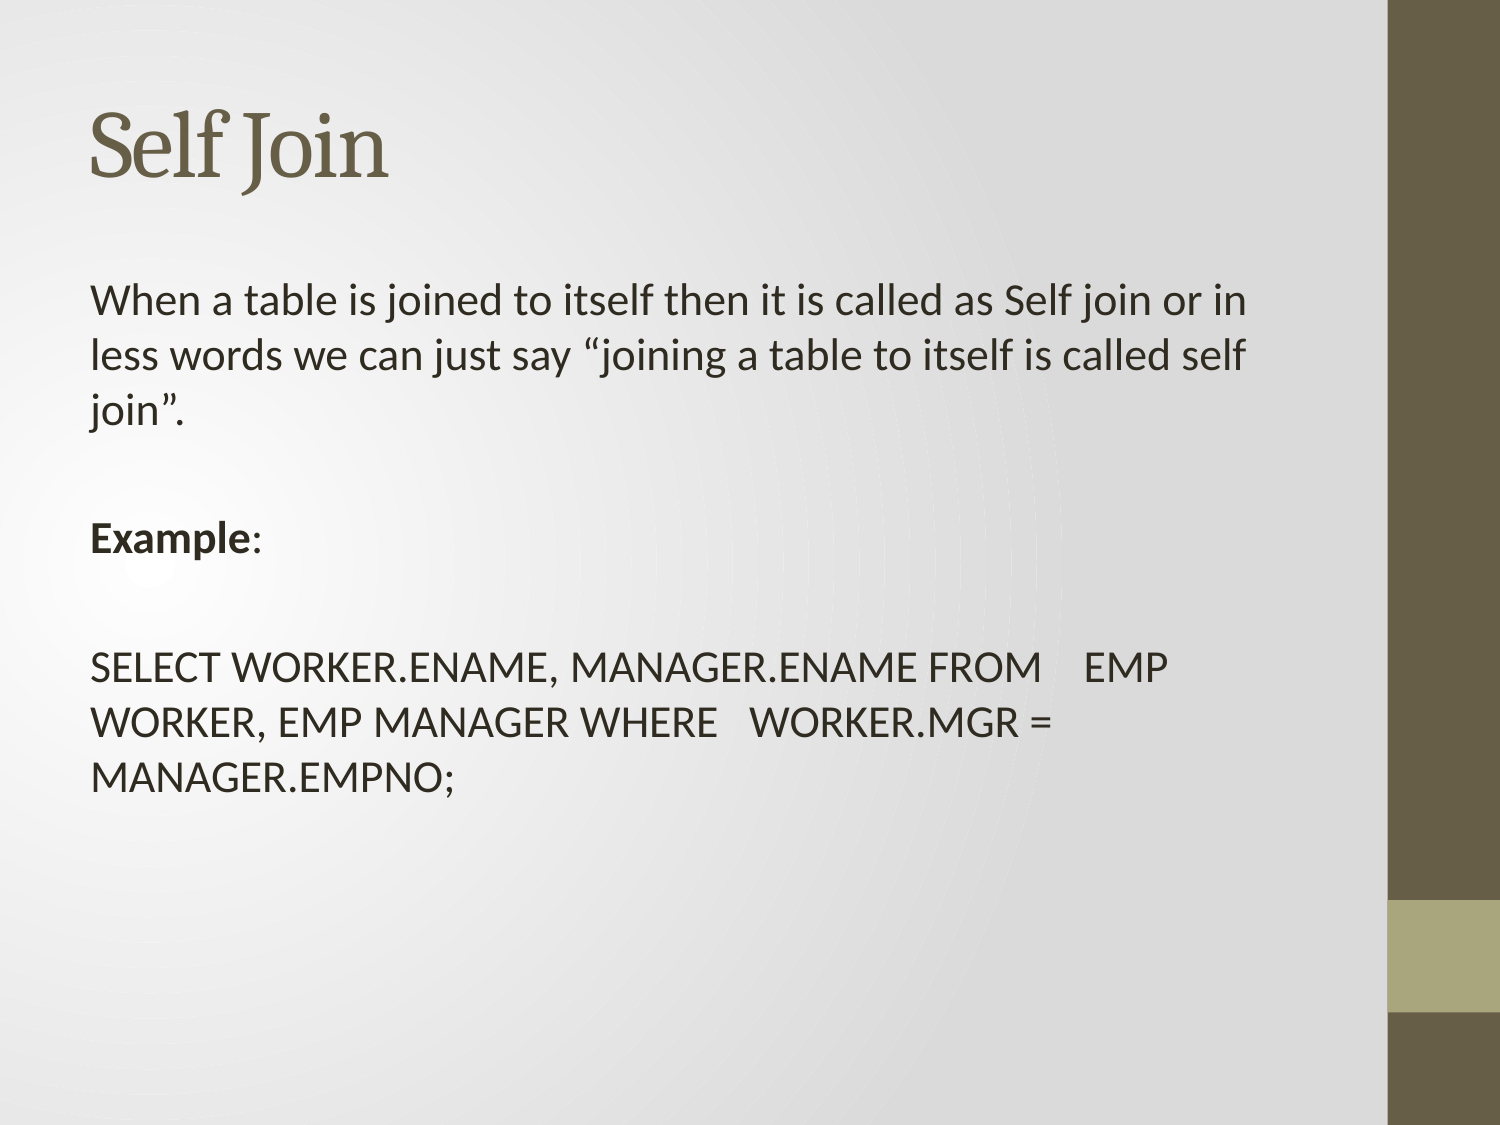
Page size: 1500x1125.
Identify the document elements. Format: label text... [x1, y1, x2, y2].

list When a table is joined to itself then it is called as Self join or in less words we can just say “joining a table to itself is called self join”. Example: SELECT WORKER.ENAME, MANAGER.ENAME FROM EMP WORKER, EMP MANAGER WHERE WORKER.MGR = MANAGER.EMPNO; [75, 262, 1325, 1050]
title Self Join [75, 45, 1325, 233]
